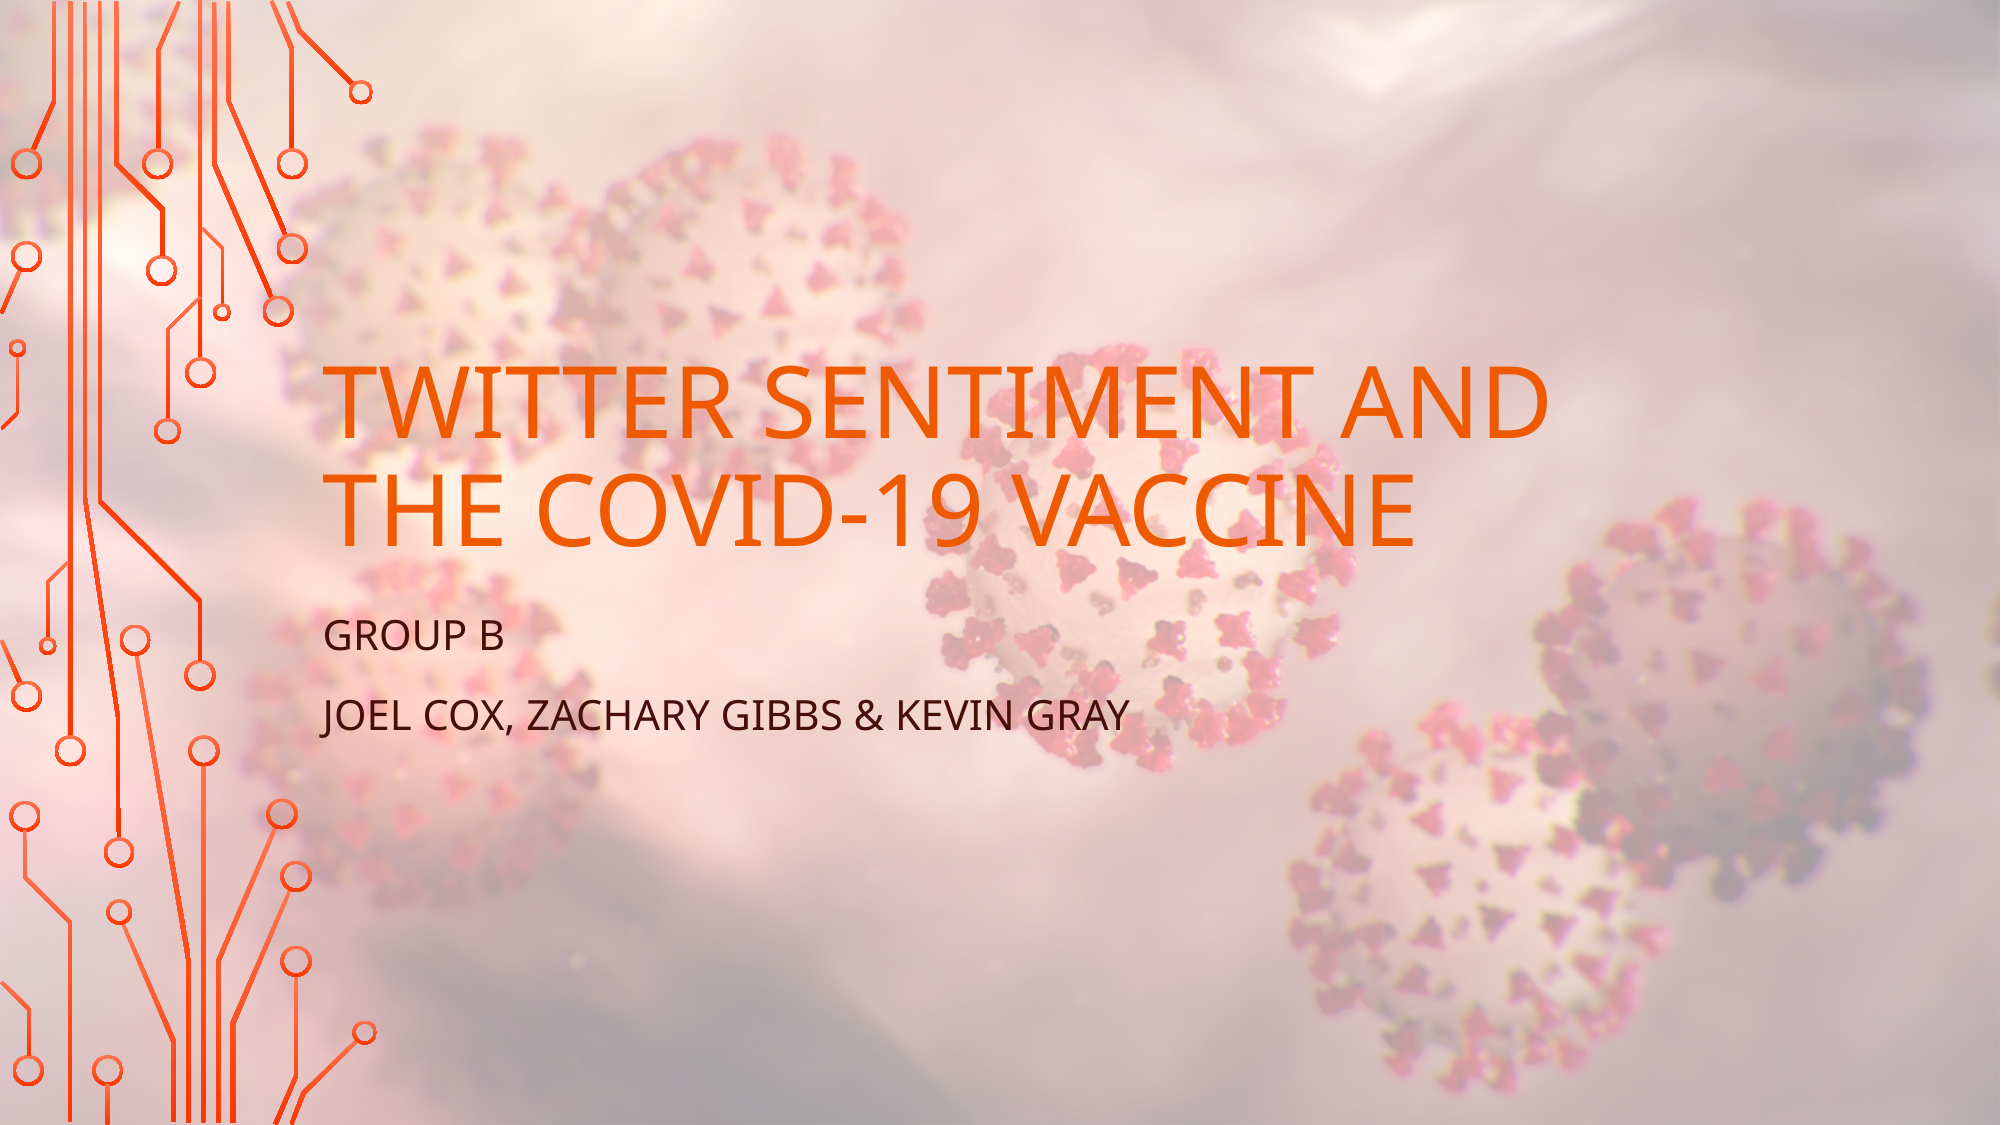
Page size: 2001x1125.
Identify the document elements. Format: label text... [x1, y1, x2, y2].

title Twitter Sentiment and the Covid-19 Vaccine [307, 184, 1750, 576]
subtitle Group B Joel Cox, Zachary Gibbs & Kevin Gray [307, 590, 1750, 863]
